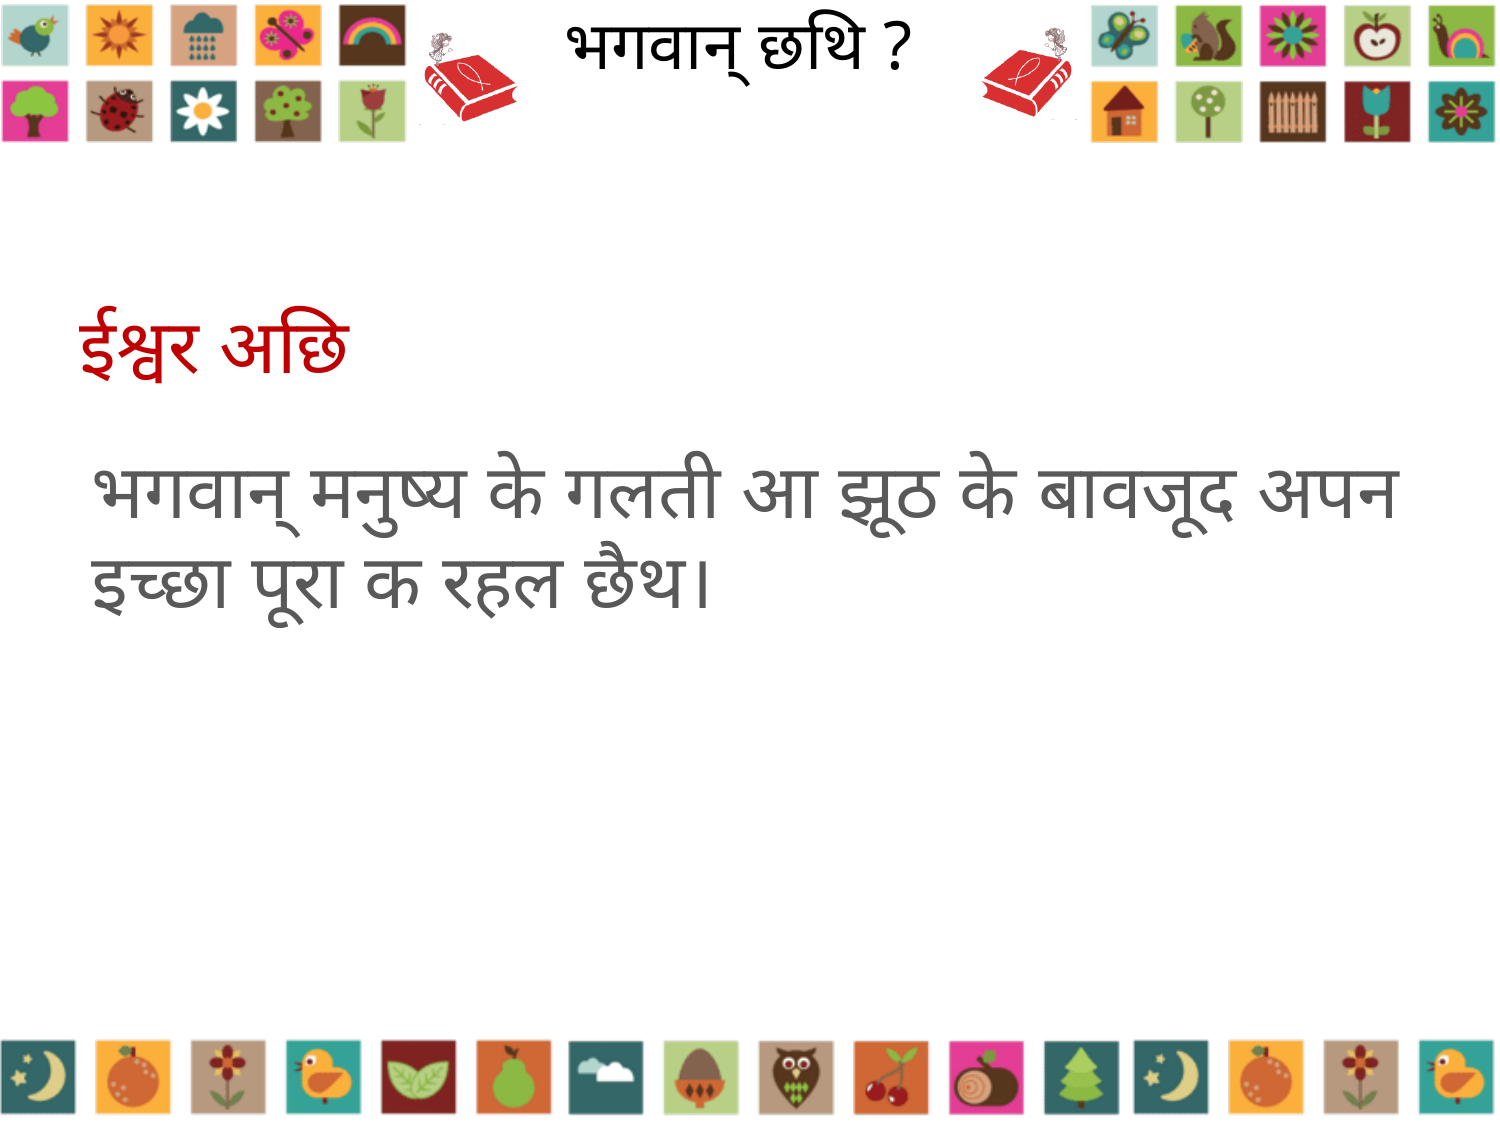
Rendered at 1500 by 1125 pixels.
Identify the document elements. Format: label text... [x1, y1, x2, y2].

picture [950, 3, 1500, 150]
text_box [0, 1028, 1500, 1118]
picture [0, 3, 550, 150]
text_box भगवान् छथि ? [414, 0, 1080, 91]
text_box ईश्वर अछि [64, 290, 1412, 396]
text_box भगवान् मनुष्य के गलती आ झूठ के बावजूद अपन इच्छा पूरा क रहल छैथ। [76, 436, 1424, 632]
